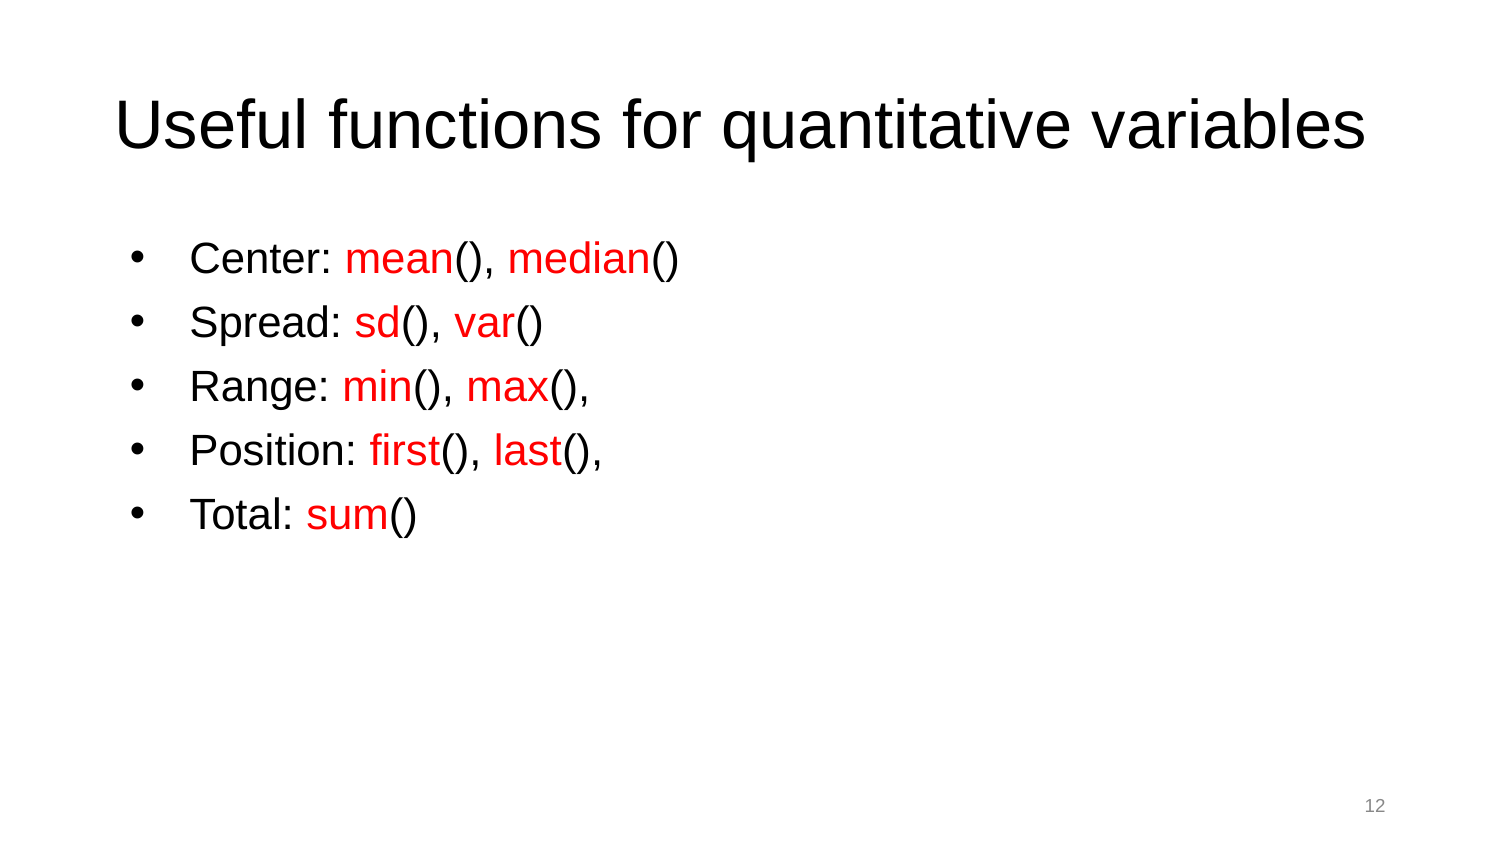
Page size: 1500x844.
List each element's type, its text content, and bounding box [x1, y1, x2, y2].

title Useful functions for quantitative variables [103, 44, 1397, 208]
list Center: mean(), median() Spread: sd(), var() Range: min(), max(), Position: first(), last(), Total: sum() [103, 224, 719, 706]
slide_number 12 [1059, 782, 1397, 827]
